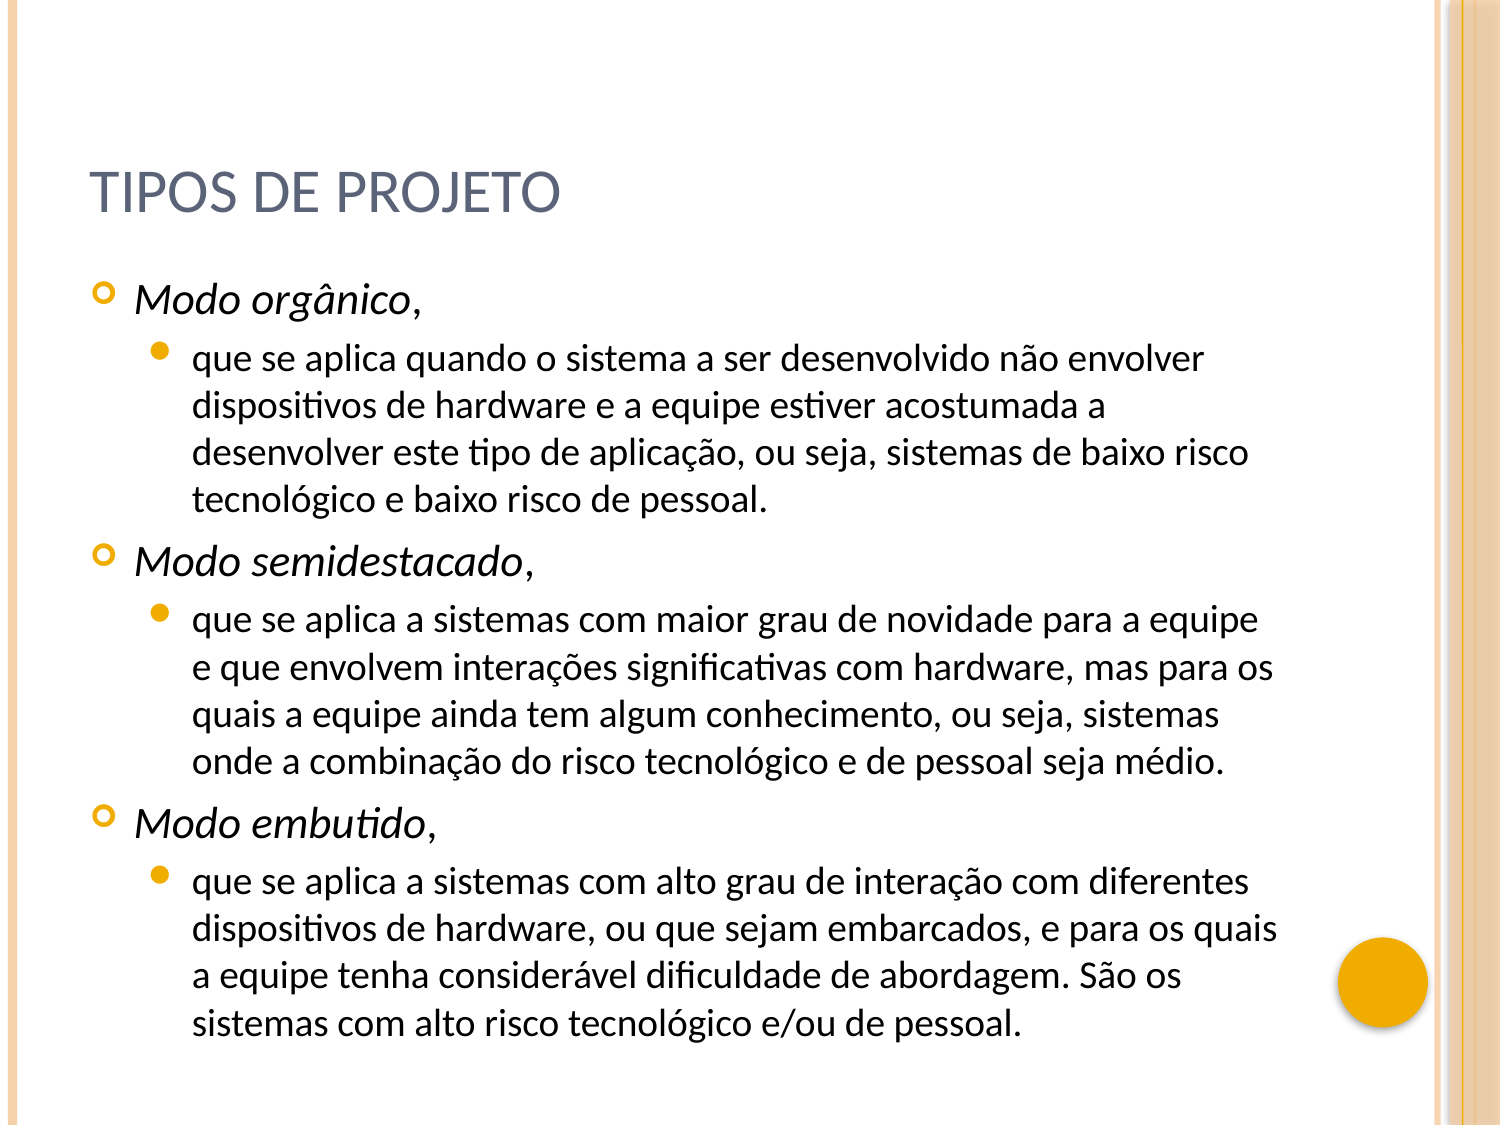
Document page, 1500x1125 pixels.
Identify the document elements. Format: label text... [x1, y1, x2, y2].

list Modo orgânico, que se aplica quando o sistema a ser desenvolvido não envolver dispositivos de hardware e a equipe estiver acostumada a desenvolver este tipo de aplicação, ou seja, sistemas de baixo risco tecnológico e baixo risco de pessoal. Modo semidestacado, que se aplica a sistemas com maior grau de novidade para a equipe e que envolvem interações significativas com hardware, mas para os quais a equipe ainda tem algum conhecimento, ou seja, sistemas onde a combinação do risco tecnológico e de pessoal seja médio. Modo embutido, que se aplica a sistemas com alto grau de interação com diferentes dispositivos de hardware, ou que sejam embarcados, e para os quais a equipe tenha considerável dificuldade de abordagem. São os sistemas com alto risco tecnológico e/ou de pessoal. [75, 262, 1300, 1062]
title Tipos de projeto [75, 45, 1300, 233]
